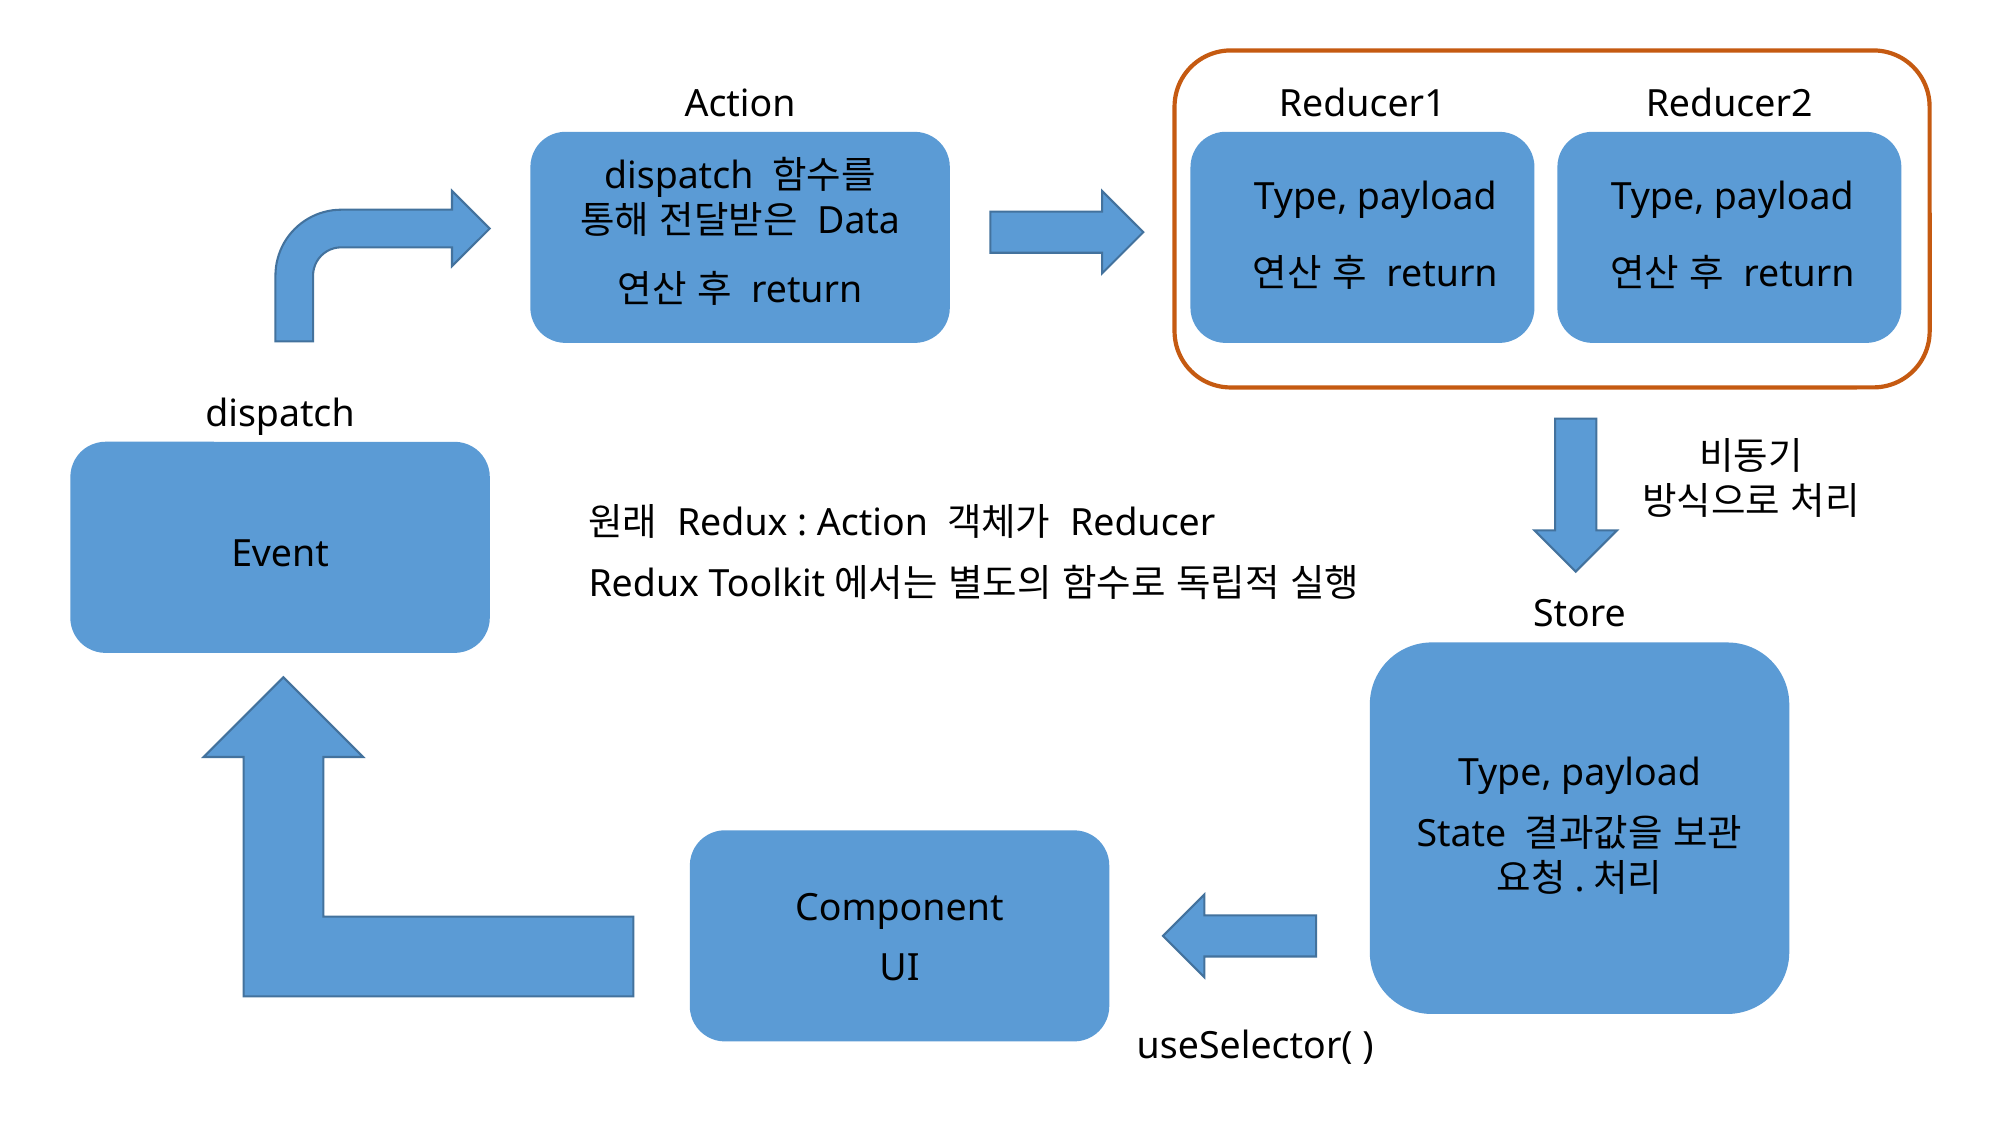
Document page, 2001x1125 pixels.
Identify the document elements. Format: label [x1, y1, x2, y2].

text_box [70, 50, 1930, 1075]
